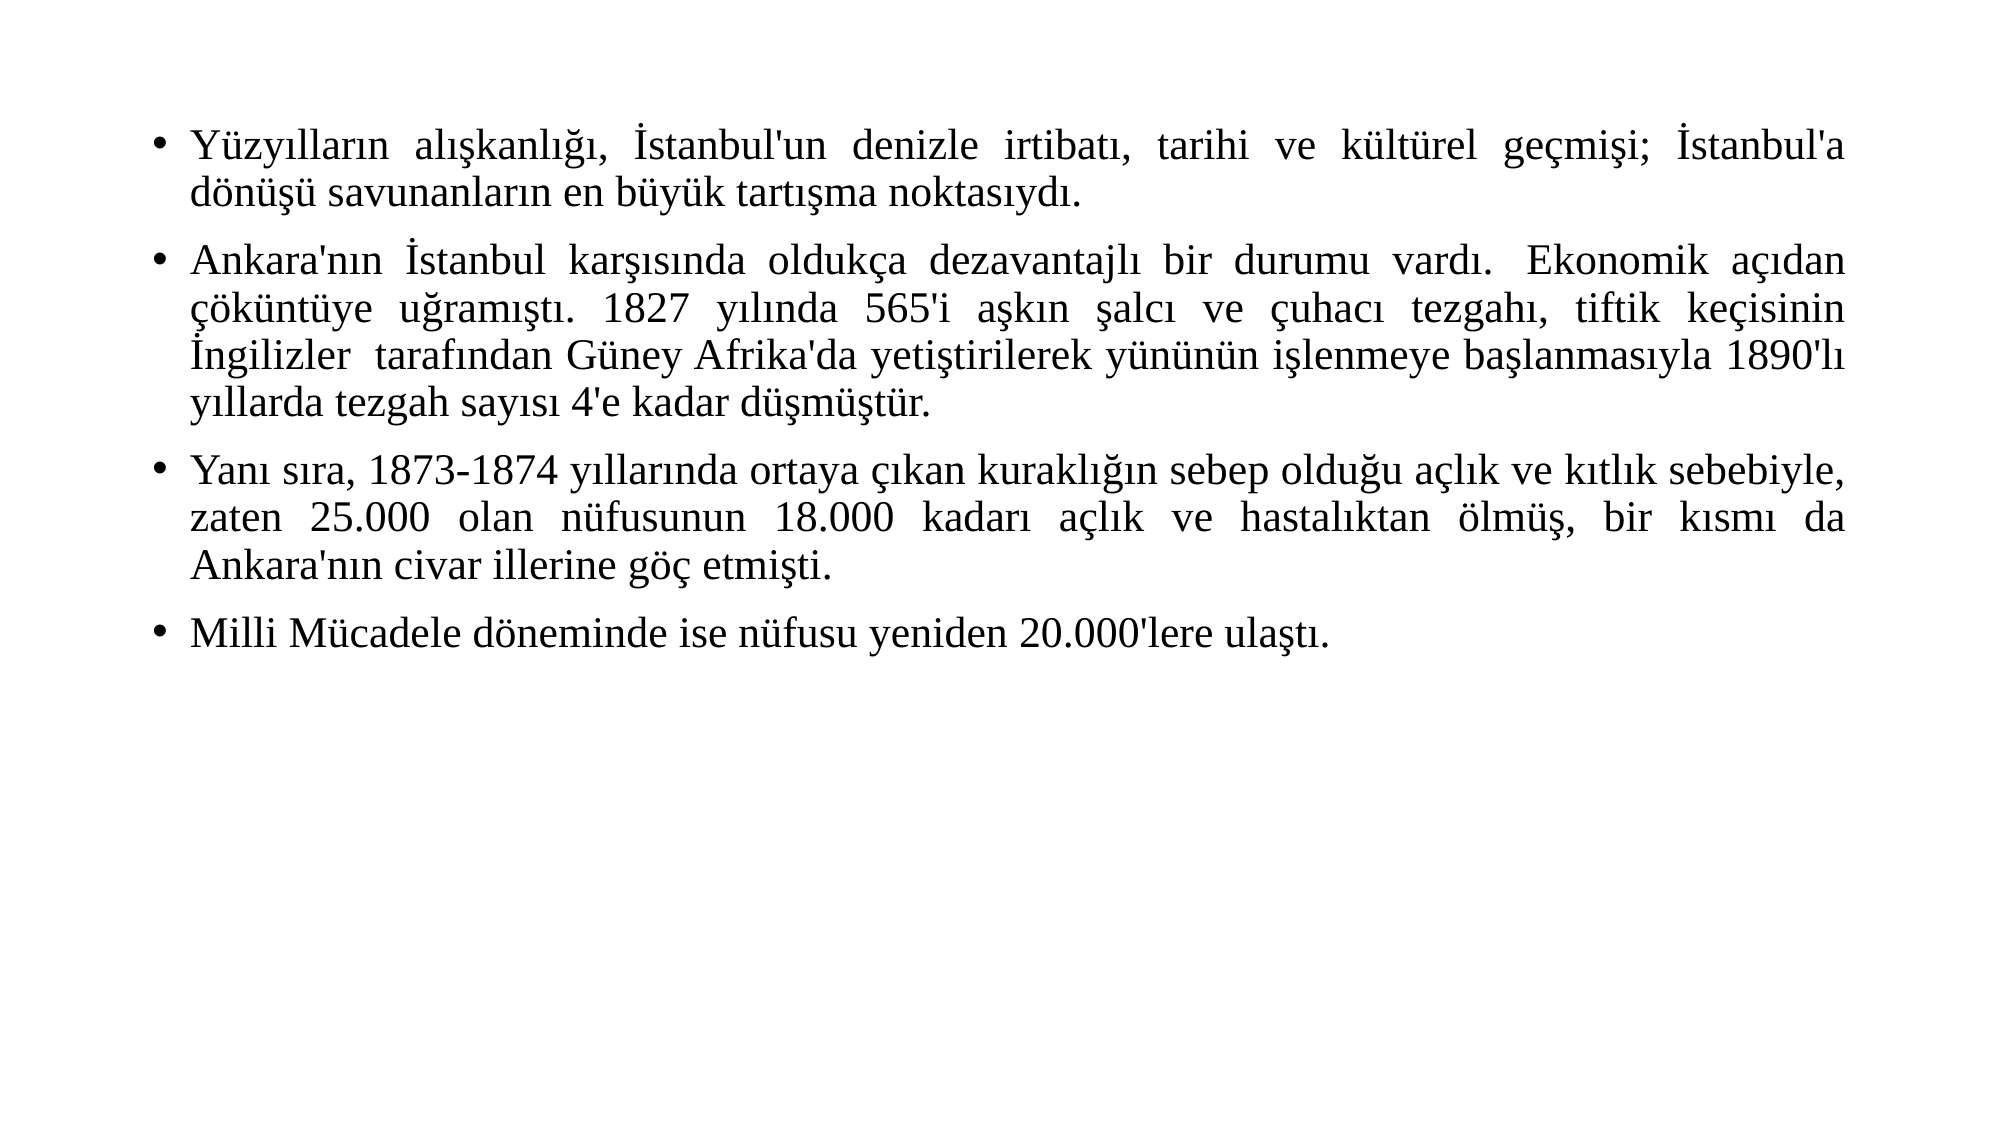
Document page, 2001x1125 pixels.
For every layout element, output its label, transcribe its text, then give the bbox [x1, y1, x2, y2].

list Yüzyılların alışkanlığı, İstanbul'un denizle irtibatı, tarihi ve kültürel geçmişi; İstanbul'a dönüşü savunanların en büyük tartışma noktasıydı. Ankara'nın İstanbul karşısında oldukça dezavantajlı bir durumu vardı. Ekonomik açıdan çöküntüye uğramıştı. 1827 yılında 565'i aşkın şalcı ve çuhacı tezgahı, tiftik keçisinin İngilizler tarafından Güney Afrika'da yetiştirilerek yününün işlenmeye başlanmasıyla 1890'lı yıllarda tezgah sayısı 4'e kadar düşmüştür. Yanı sıra, 1873-1874 yıllarında ortaya çıkan kuraklığın sebep olduğu açlık ve kıtlık sebebiyle, zaten 25.000 olan nüfusunun 18.000 kadarı açlık ve hastalıktan ölmüş, bir kısmı da Ankara'nın civar illerine göç etmişti. Milli Mücadele döneminde ise nüfusu yeniden 20.000'lere ulaştı. [137, 114, 1863, 1014]
